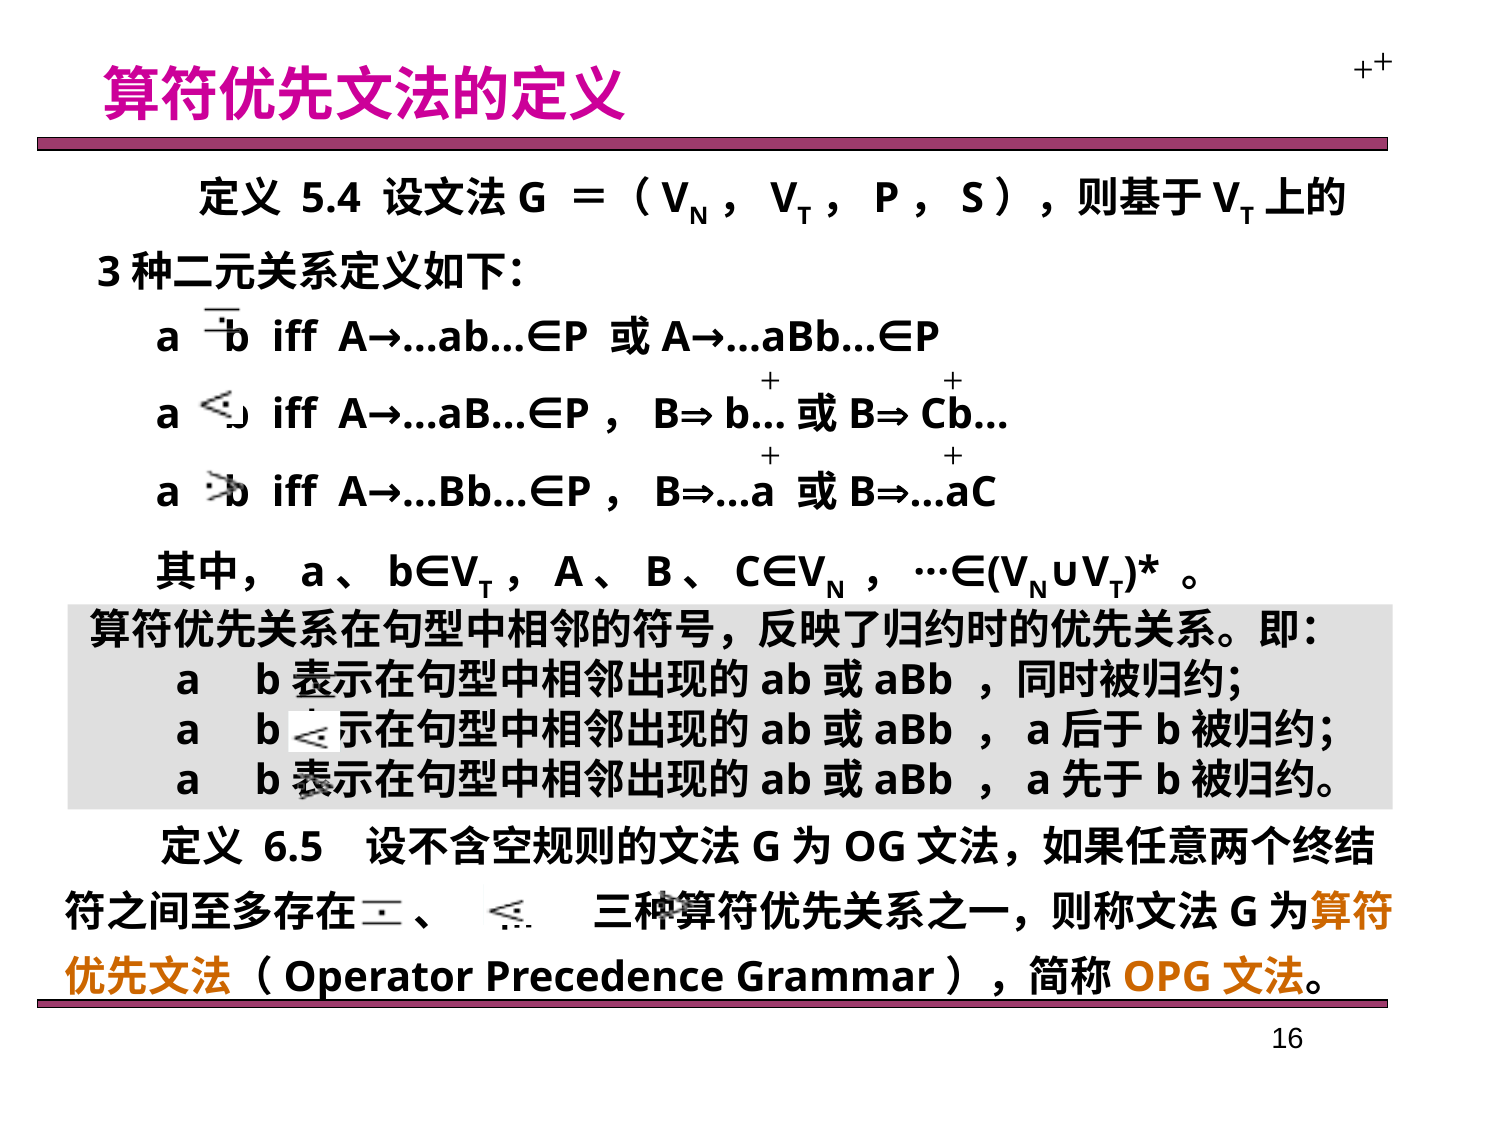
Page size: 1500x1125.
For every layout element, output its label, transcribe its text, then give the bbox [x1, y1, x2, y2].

text_box 定义 6.5 设不含空规则的文法G为OG文法，如果任意两个终结符之间至多存在 、 和 三种算符优先关系之一，则称文法G为算符优先文法（Operator Precedence Grammar），简称OPG文法。 [49, 797, 1413, 1008]
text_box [483, 884, 537, 926]
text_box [287, 710, 341, 751]
picture [647, 871, 701, 926]
text_box [67, 604, 74, 810]
slide_number 16 [1112, 1012, 1463, 1053]
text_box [81, 29, 1413, 616]
picture [287, 751, 341, 806]
picture [287, 648, 347, 709]
text_box 算符优先关系在句型中相邻的符号，反映了归约时的优先关系。即： a b表示在句型中相邻出现的ab或aBb ，同时被归约； a b表示在句型中相邻出现的ab或aBb ，a后于b被归约； a b表示在句型中相邻出现的ab或aBb ，a先于b被归约。 [74, 595, 1488, 811]
picture [353, 874, 413, 935]
